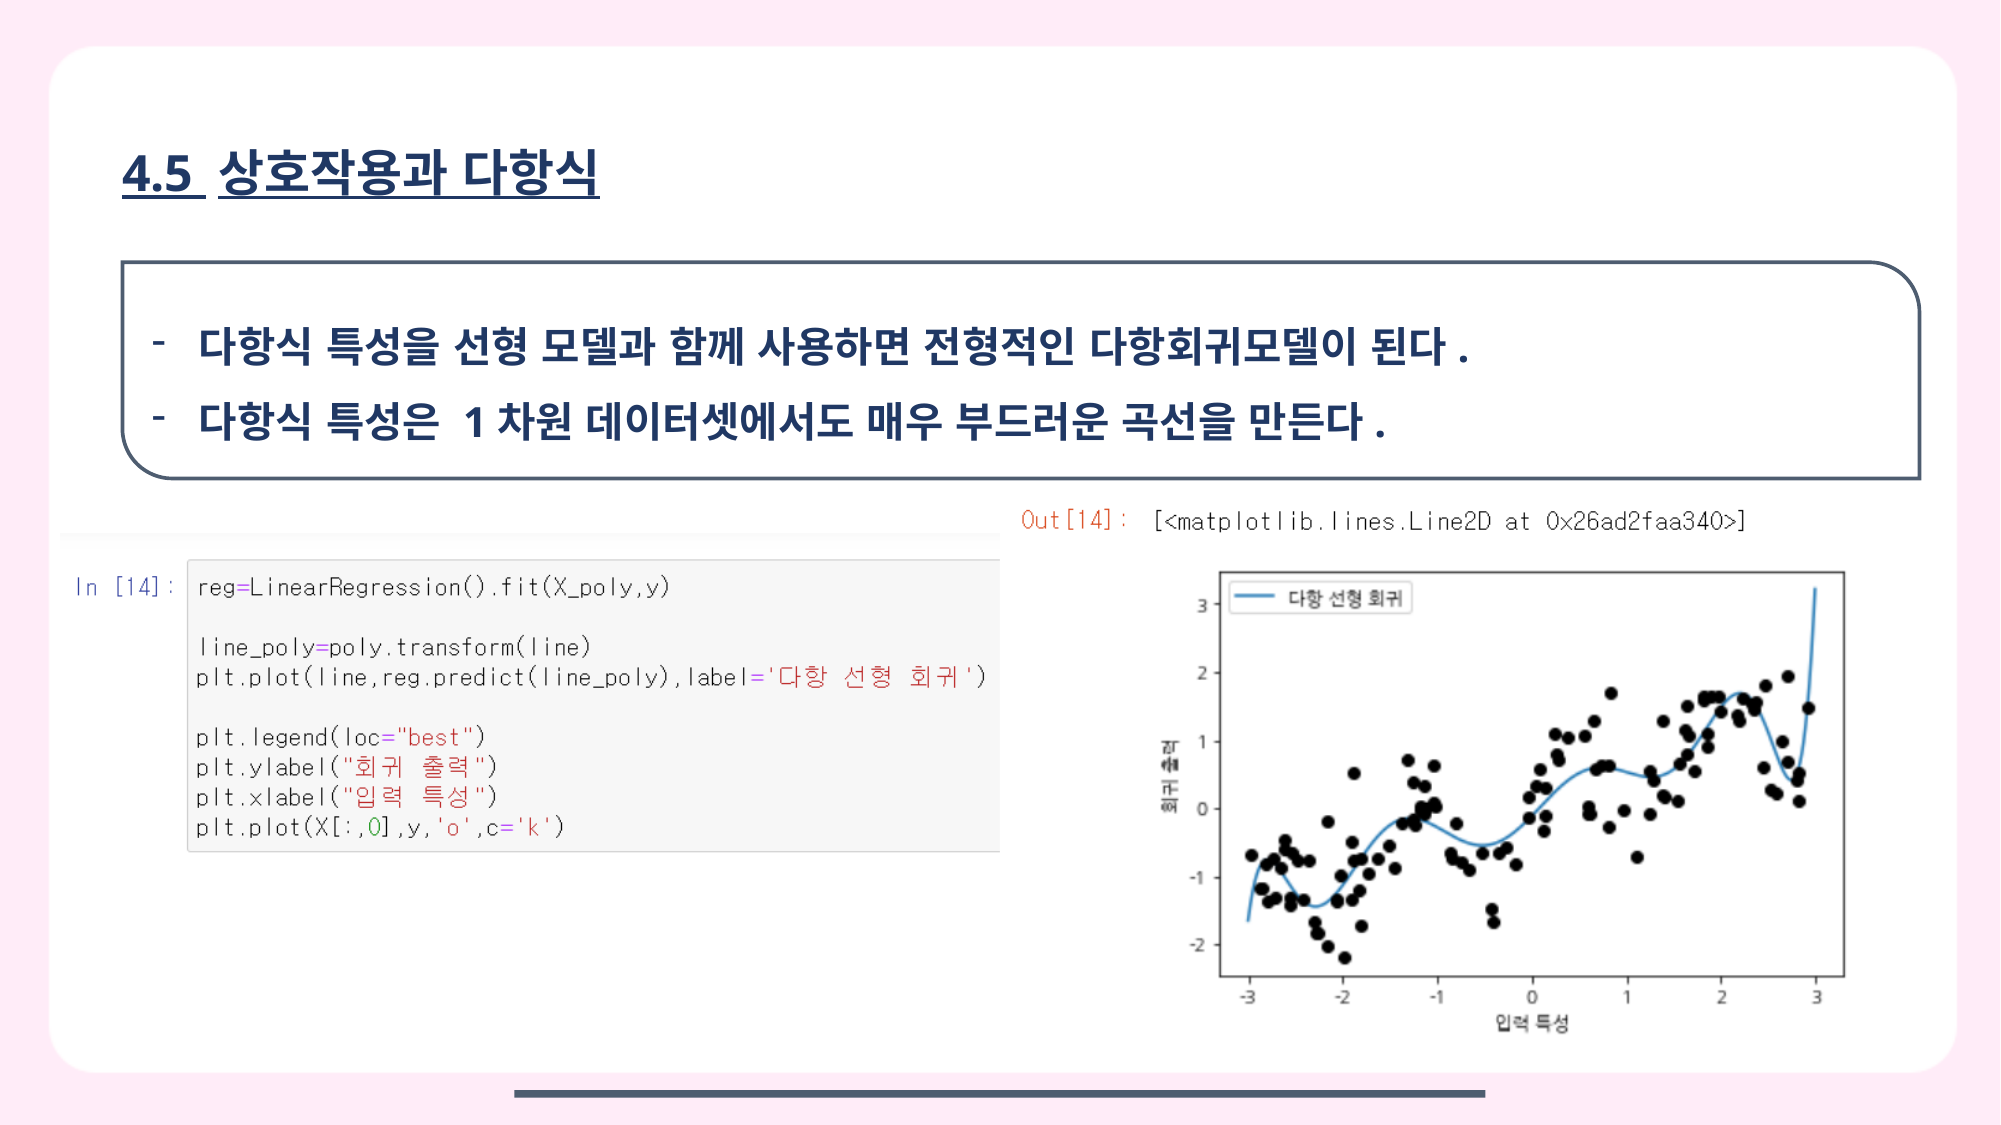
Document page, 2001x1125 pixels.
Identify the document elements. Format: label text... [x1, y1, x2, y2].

text_box 다항식 특성을 선형 모델과 함께 사용하면 전형적인 다항회귀모델이 된다. 다항식 특성은 1차원 데이터셋에서도 매우 부드러운 곡선을 만든다. [121, 261, 1921, 480]
text_box 4.5 상호작용과 다항식 [107, 104, 1282, 209]
text_box [513, 1089, 1487, 1099]
picture [0, 0, 2001, 1125]
